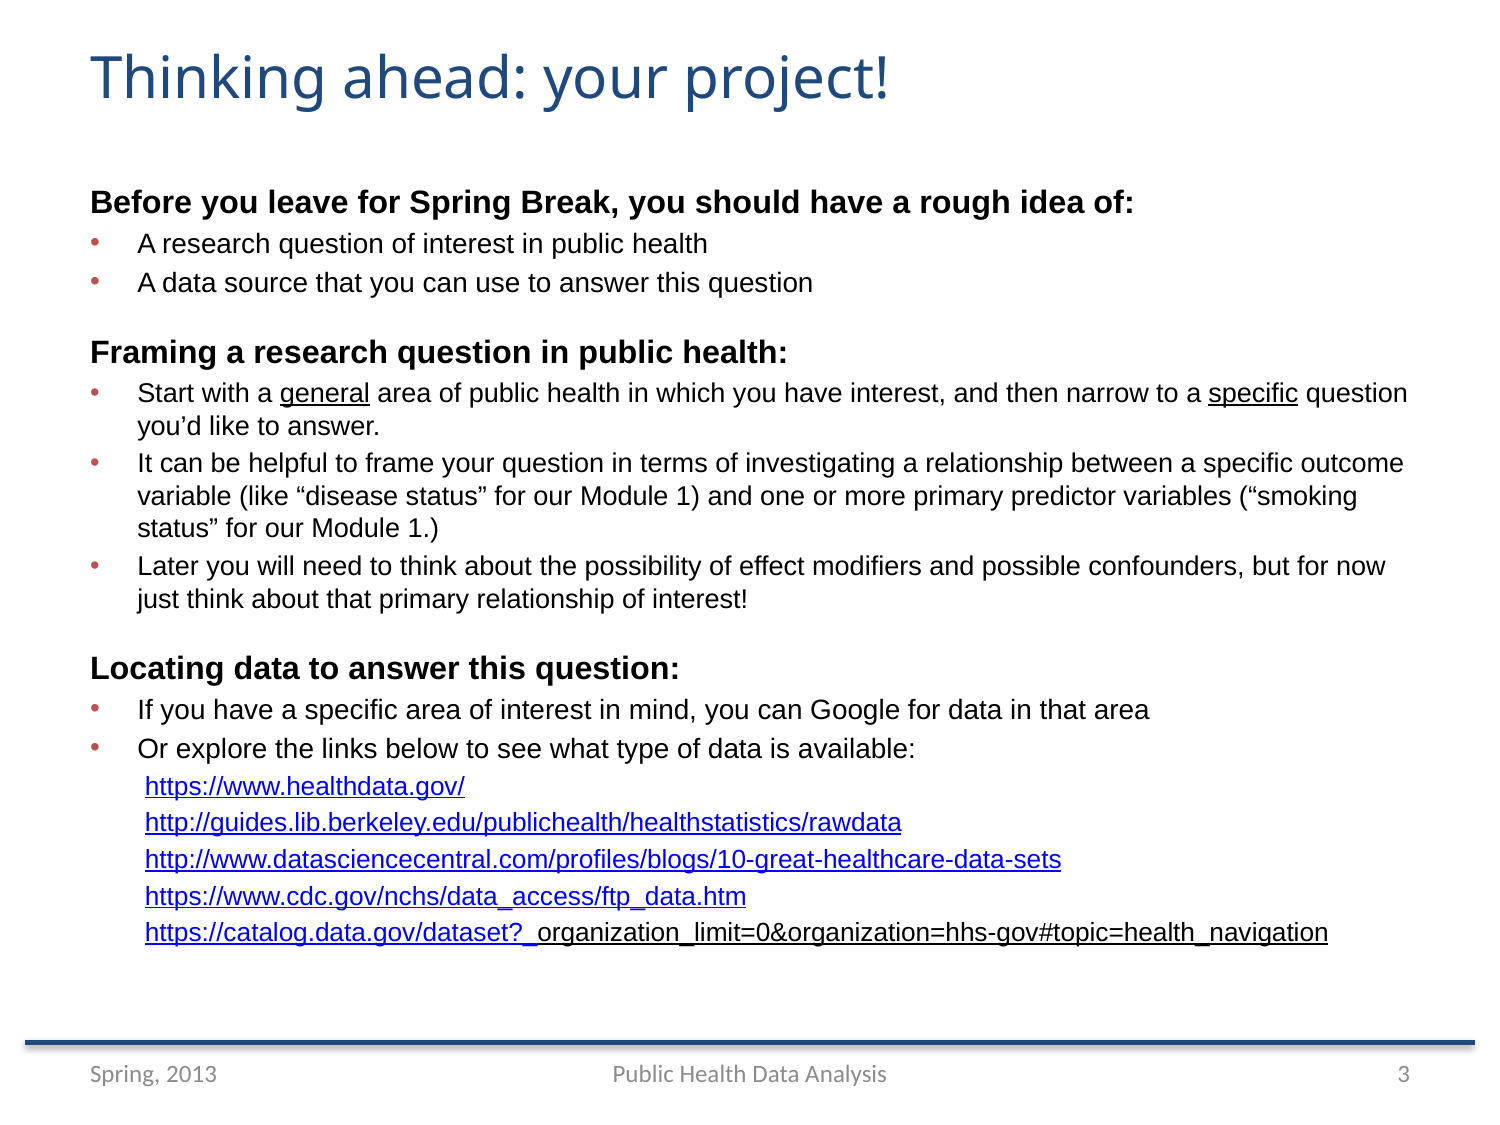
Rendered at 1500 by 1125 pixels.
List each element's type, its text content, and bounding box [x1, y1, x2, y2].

list Before you leave for Spring Break, you should have a rough idea of: A research question of interest in public health A data source that you can use to answer this question Framing a research question in public health: Start with a general area of public health in which you have interest, and then narrow to a specific question you’d like to answer. It can be helpful to frame your question in terms of investigating a relationship between a specific outcome variable (like “disease status” for our Module 1) and one or more primary predictor variables (“smoking status” for our Module 1.) Later you will need to think about the possibility of effect modifiers and possible confounders, but for now just think about that primary relationship of interest! Locating data to answer this question: If you have a specific area of interest in mind, you can Google for data in that area Or explore the links below to see what type of data is available: https://www.healthdata.gov/ http://guides.lib.berkeley.edu/publichealth/healthstatistics/rawdata http://www.datasciencecentral.com/profiles/blogs/10-great-healthcare-data-sets https://www.cdc.gov/nchs/data_access/ftp_data.htm https://catalog.data.gov/dataset?_organization_limit=0&organization=hhs-gov#topic=health_navigation [75, 173, 1425, 1005]
slide_number 3 [1074, 1042, 1425, 1103]
footer Public Health Data Analysis [425, 1042, 1074, 1103]
slide_number Spring, 2013 [75, 1042, 425, 1103]
title Thinking ahead: your project! [75, 10, 1425, 140]
